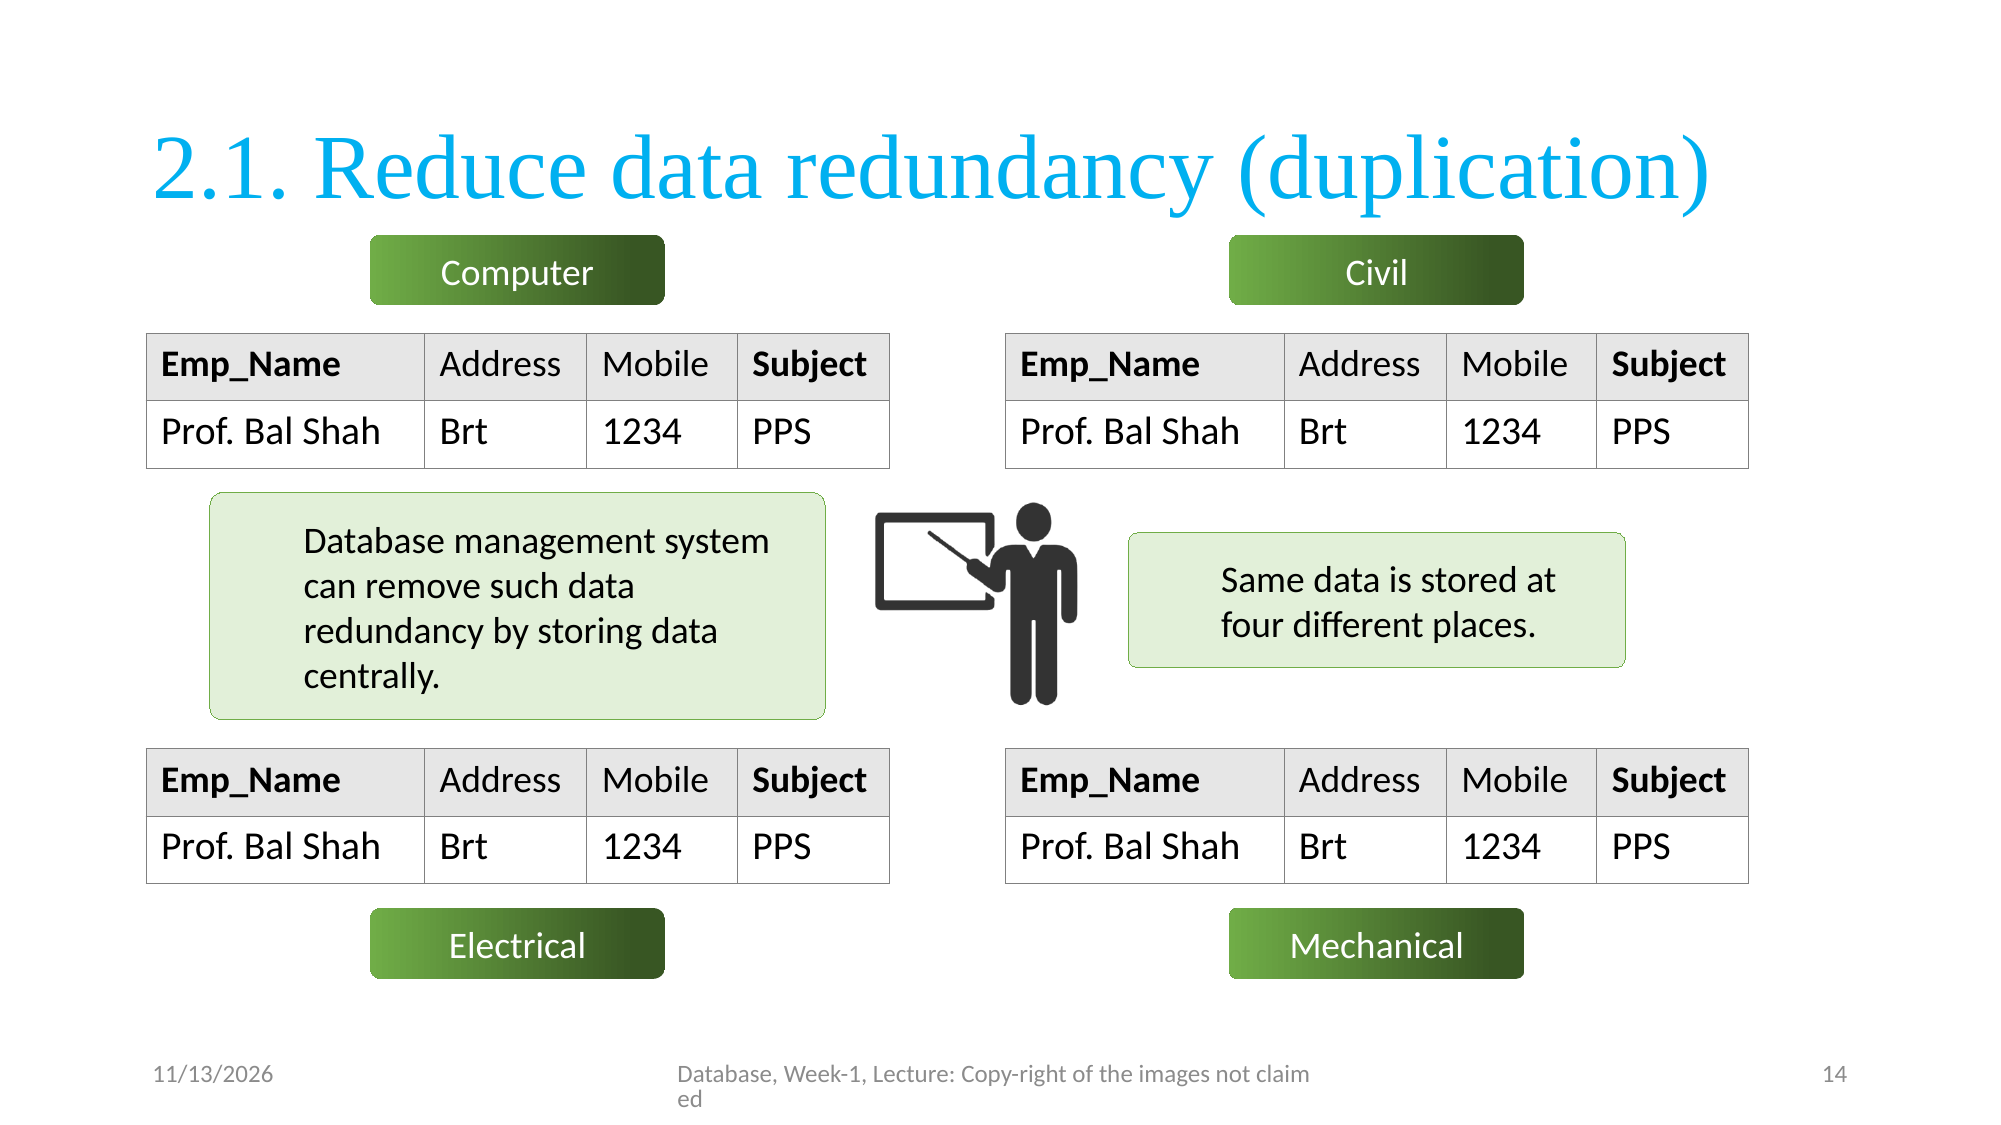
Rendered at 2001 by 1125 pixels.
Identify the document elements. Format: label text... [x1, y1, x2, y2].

table_header Brt [425, 817, 586, 883]
text_box Mechanical [1229, 907, 1525, 979]
text_box Same data is stored at four different places. [1128, 532, 1626, 668]
table_header PPS [1597, 401, 1748, 468]
table_header Mobile [587, 334, 737, 400]
table_header Brt [1285, 817, 1446, 883]
table_header Address [425, 334, 586, 400]
table_header Mobile [1447, 334, 1596, 400]
table_header Address [1285, 334, 1446, 400]
table_header Brt [1285, 401, 1446, 468]
table_header Subject [738, 749, 889, 816]
table_header Subject [738, 334, 889, 400]
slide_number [137, 1042, 588, 1103]
table_header Emp_Name [1006, 749, 1284, 816]
table_header Address [425, 749, 586, 816]
table_header PPS [1597, 817, 1748, 883]
table_header Brt [425, 401, 586, 468]
table_header Prof. Bal Shah [1006, 817, 1284, 883]
text_box Civil [1229, 234, 1525, 306]
footer Database, Week-1, Lecture: Copy-right of the images not claimed [662, 1042, 1338, 1103]
slide_number 14 [1412, 1042, 1863, 1103]
table_header PPS [738, 401, 889, 468]
table_header 1234 [1447, 817, 1596, 883]
table_header Mobile [587, 749, 737, 816]
table_header Emp_Name [147, 749, 424, 816]
table_header Mobile [1447, 749, 1596, 816]
table_header Address [1285, 749, 1446, 816]
table_header Prof. Bal Shah [147, 817, 424, 883]
table_header 1234 [587, 817, 737, 883]
table_header Emp_Name [147, 334, 424, 400]
table_header Subject [1597, 334, 1748, 400]
table_header Prof. Bal Shah [147, 401, 424, 468]
text_box Computer [369, 234, 666, 306]
table_header Subject [1597, 749, 1748, 816]
table_header PPS [738, 817, 889, 883]
picture [863, 491, 1090, 721]
text_box Electrical [369, 908, 666, 979]
table_header Emp_Name [1006, 334, 1284, 400]
table_header Prof. Bal Shah [1006, 401, 1284, 468]
table_header 1234 [1447, 401, 1596, 468]
title 2.1. Reduce data redundancy (duplication) [137, 59, 1863, 278]
table_header 1234 [587, 401, 737, 468]
text_box Database management system can remove such data redundancy by storing data centrally. [209, 492, 826, 720]
